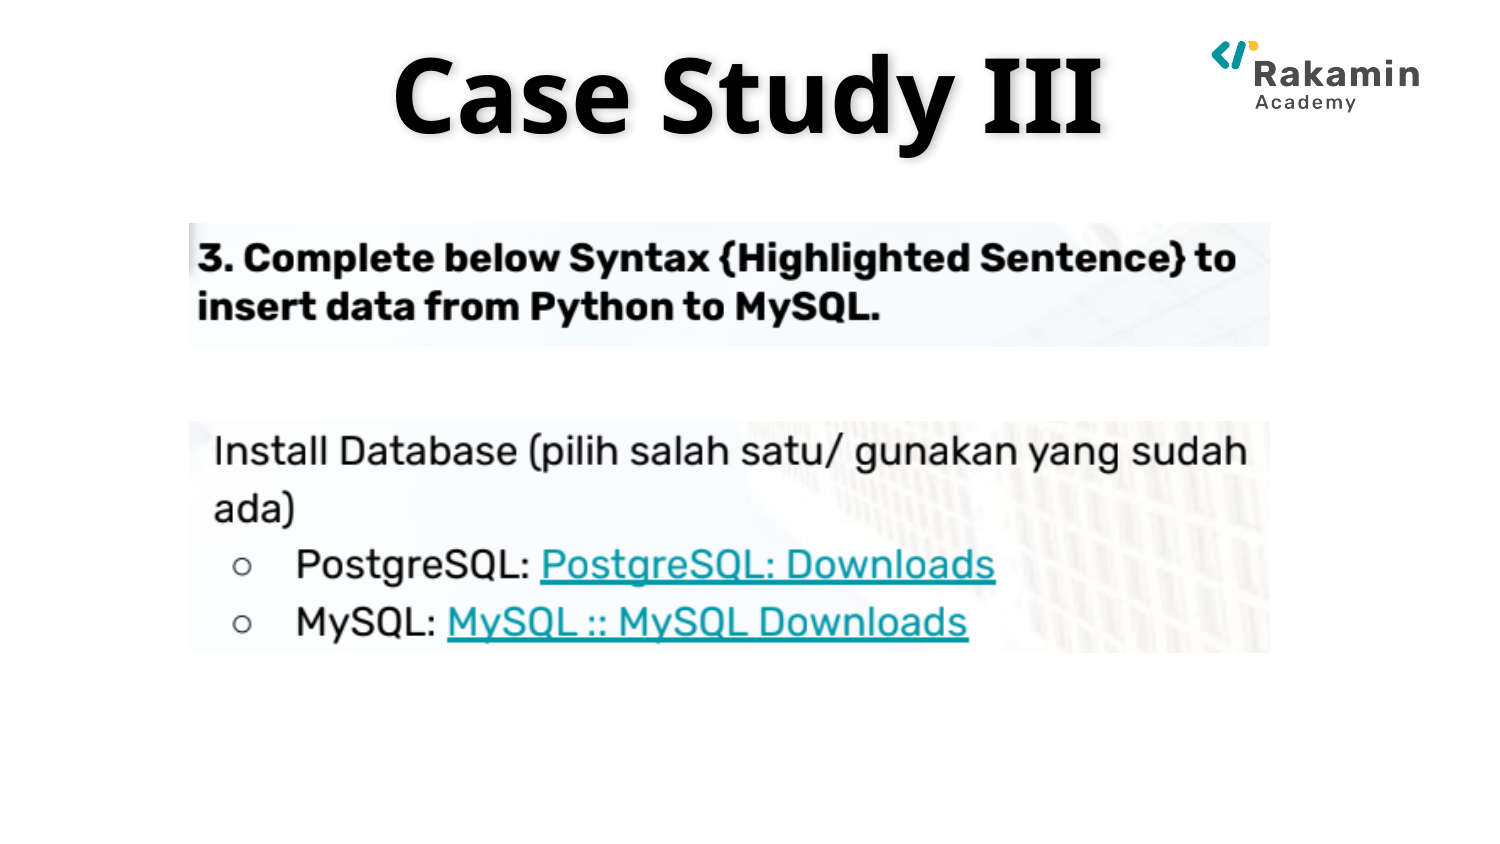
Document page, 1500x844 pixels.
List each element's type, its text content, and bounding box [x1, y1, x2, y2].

picture [1200, 30, 1431, 120]
picture [189, 223, 1270, 348]
picture [189, 421, 1270, 654]
text_box Case Study III [53, 14, 1442, 170]
